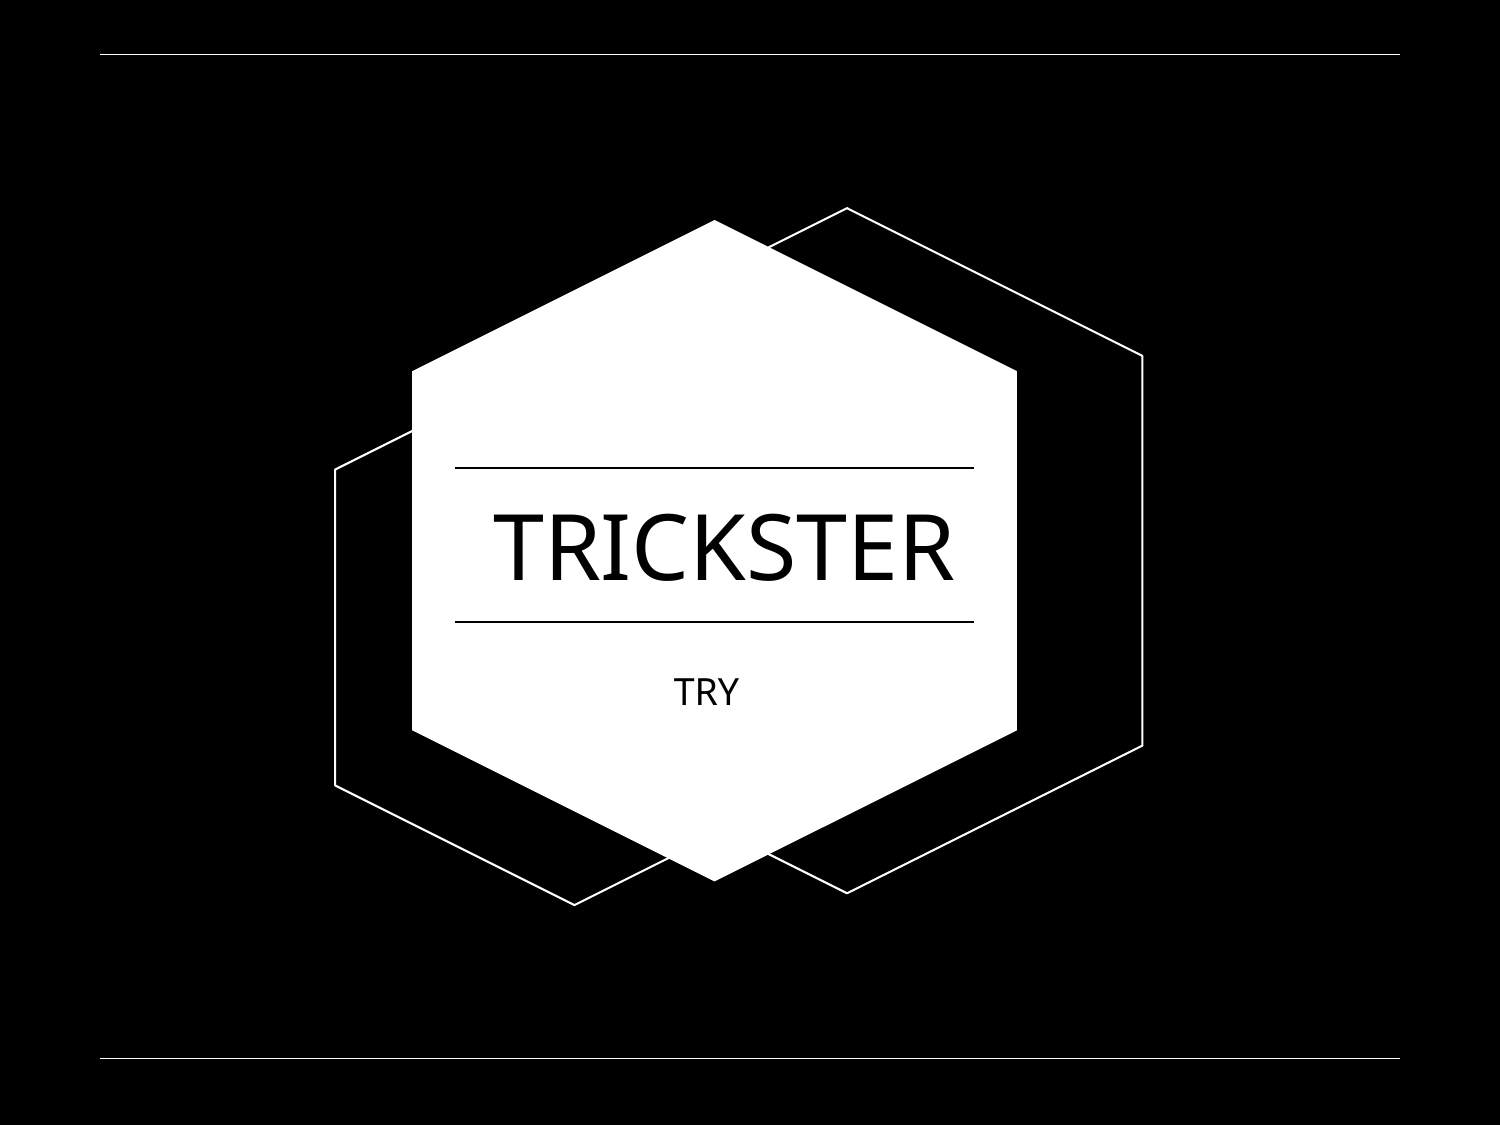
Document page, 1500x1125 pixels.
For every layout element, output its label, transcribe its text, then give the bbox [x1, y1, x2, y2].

text_box [769, 206, 1145, 896]
text_box TRICKSTER [478, 481, 1081, 607]
text_box [410, 218, 1020, 884]
text_box TRY [659, 660, 979, 721]
text_box [333, 429, 668, 907]
